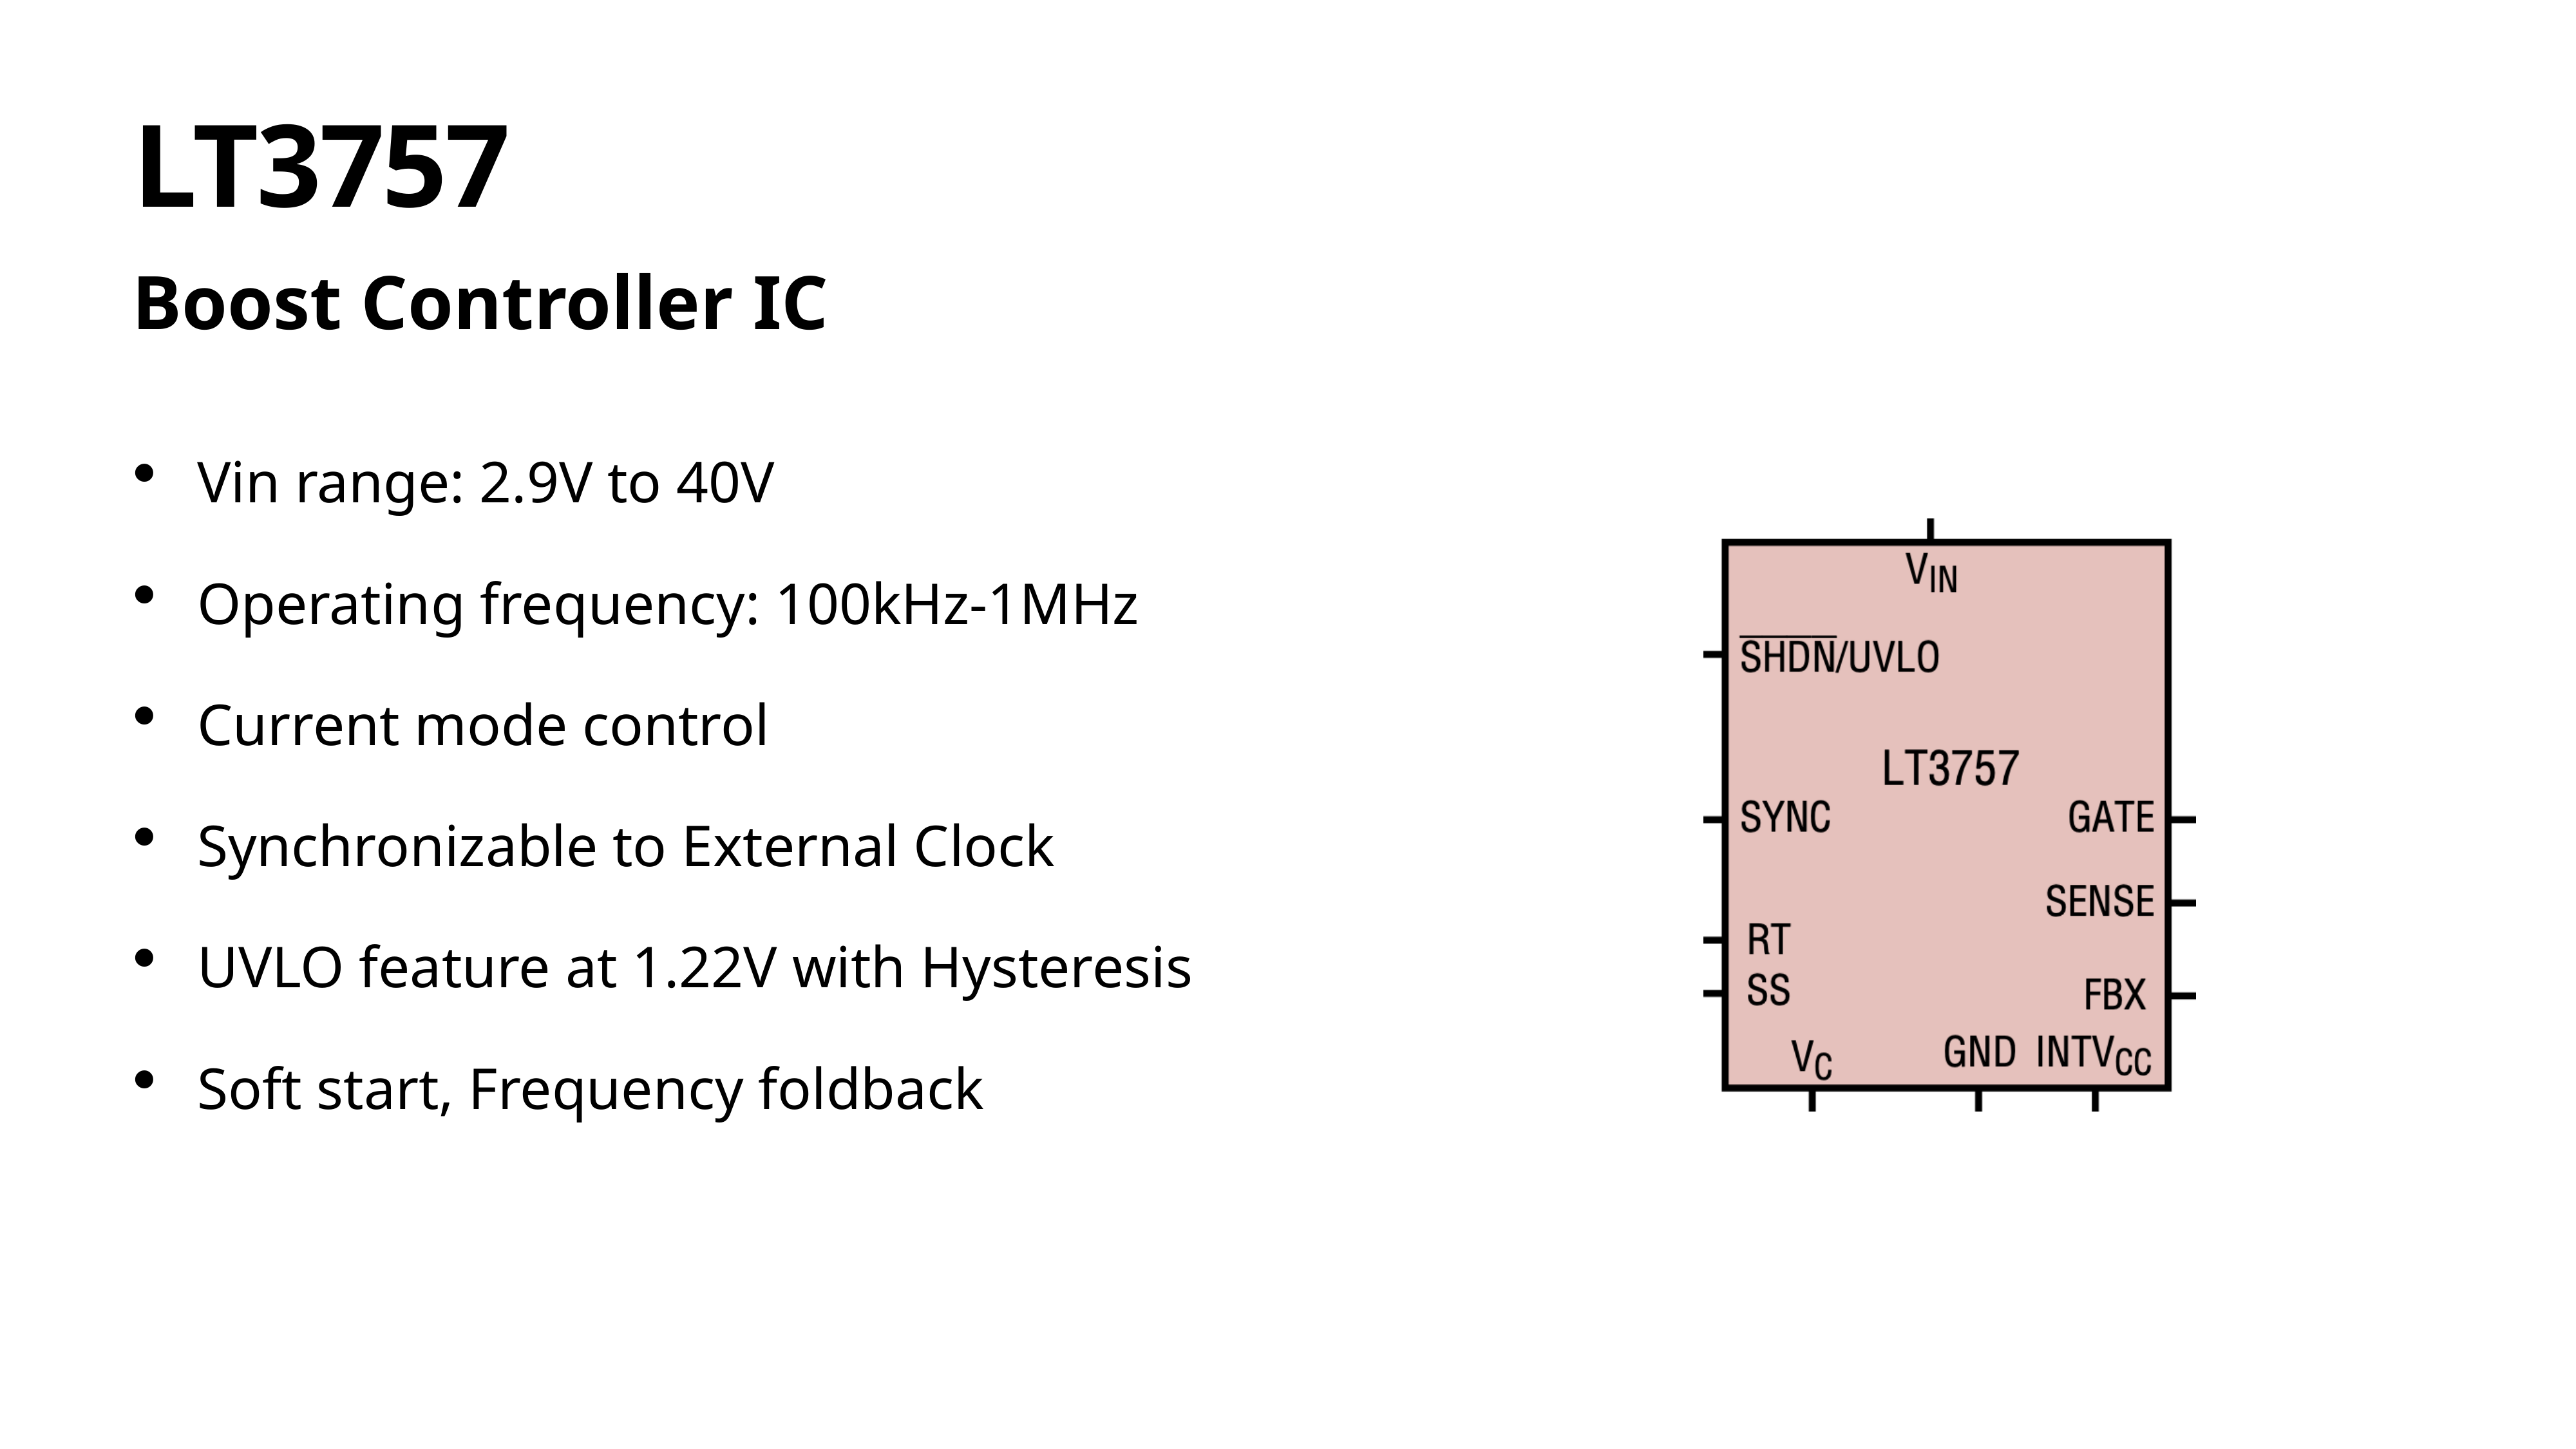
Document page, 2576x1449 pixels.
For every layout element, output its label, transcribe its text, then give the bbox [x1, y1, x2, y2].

list Vin range: 2.9V to 40V Operating frequency: 100kHz-1MHz Current mode control Synchronizable to External Clock UVLO feature at 1.22V with Hysteresis Soft start, Frequency foldback [127, 448, 1271, 1321]
list Boost Controller IC [127, 250, 2449, 350]
title LT3757 [127, 113, 2449, 250]
picture [1703, 518, 2196, 1112]
